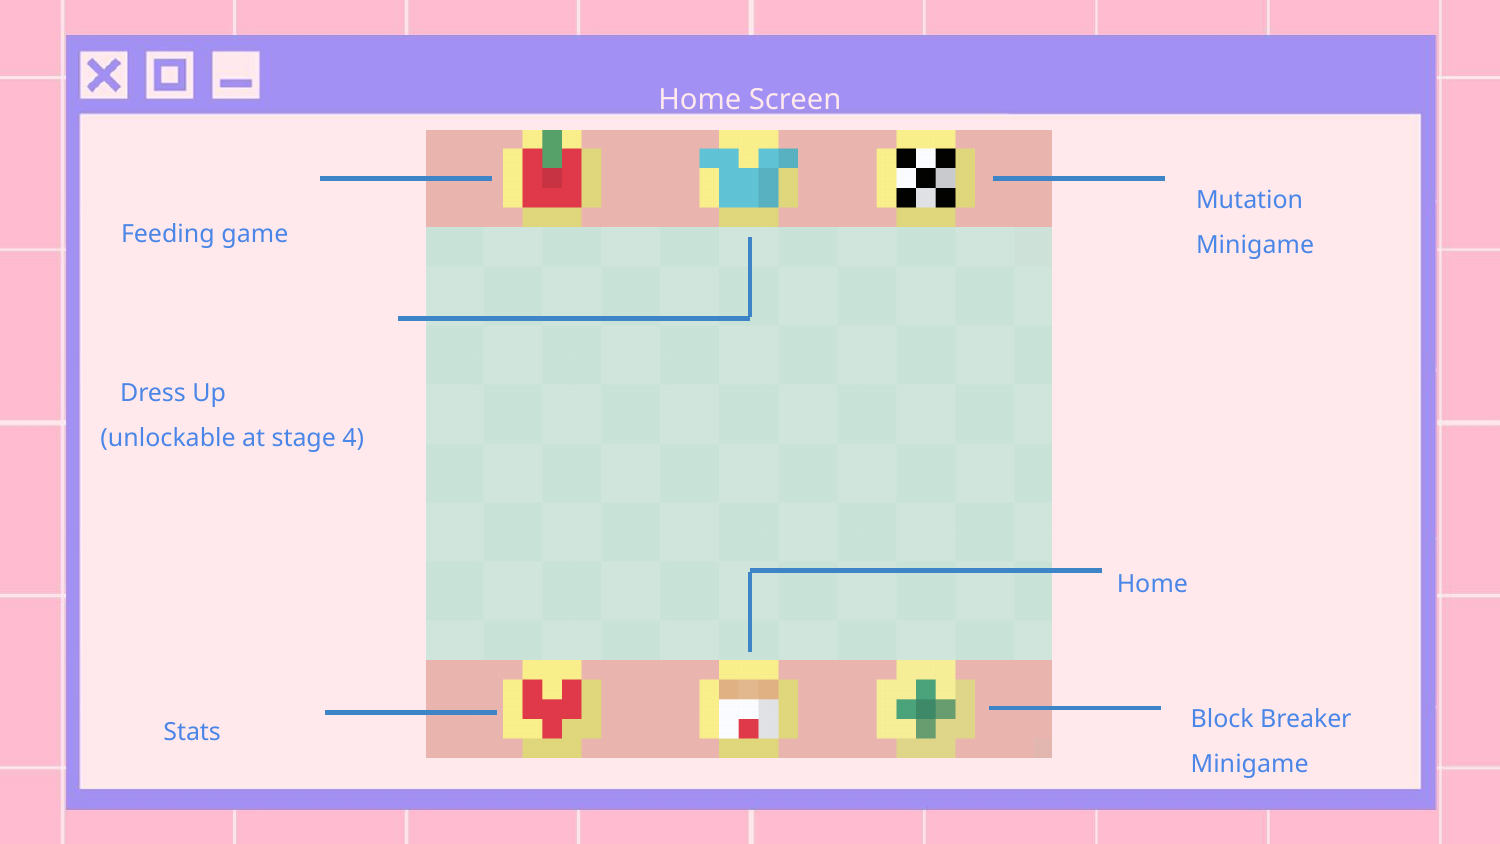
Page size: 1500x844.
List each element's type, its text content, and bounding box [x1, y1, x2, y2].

title Feeding game [95, 157, 304, 263]
picture [0, 0, 1500, 844]
title Dress Up (unlockable at stage 4) [85, 289, 397, 467]
title Home [1101, 506, 1249, 613]
title Home Screen [454, 47, 1046, 128]
title Stats [148, 655, 334, 761]
title Block Breaker Minigame [1175, 623, 1423, 793]
title Mutation Minigame [1181, 105, 1428, 274]
